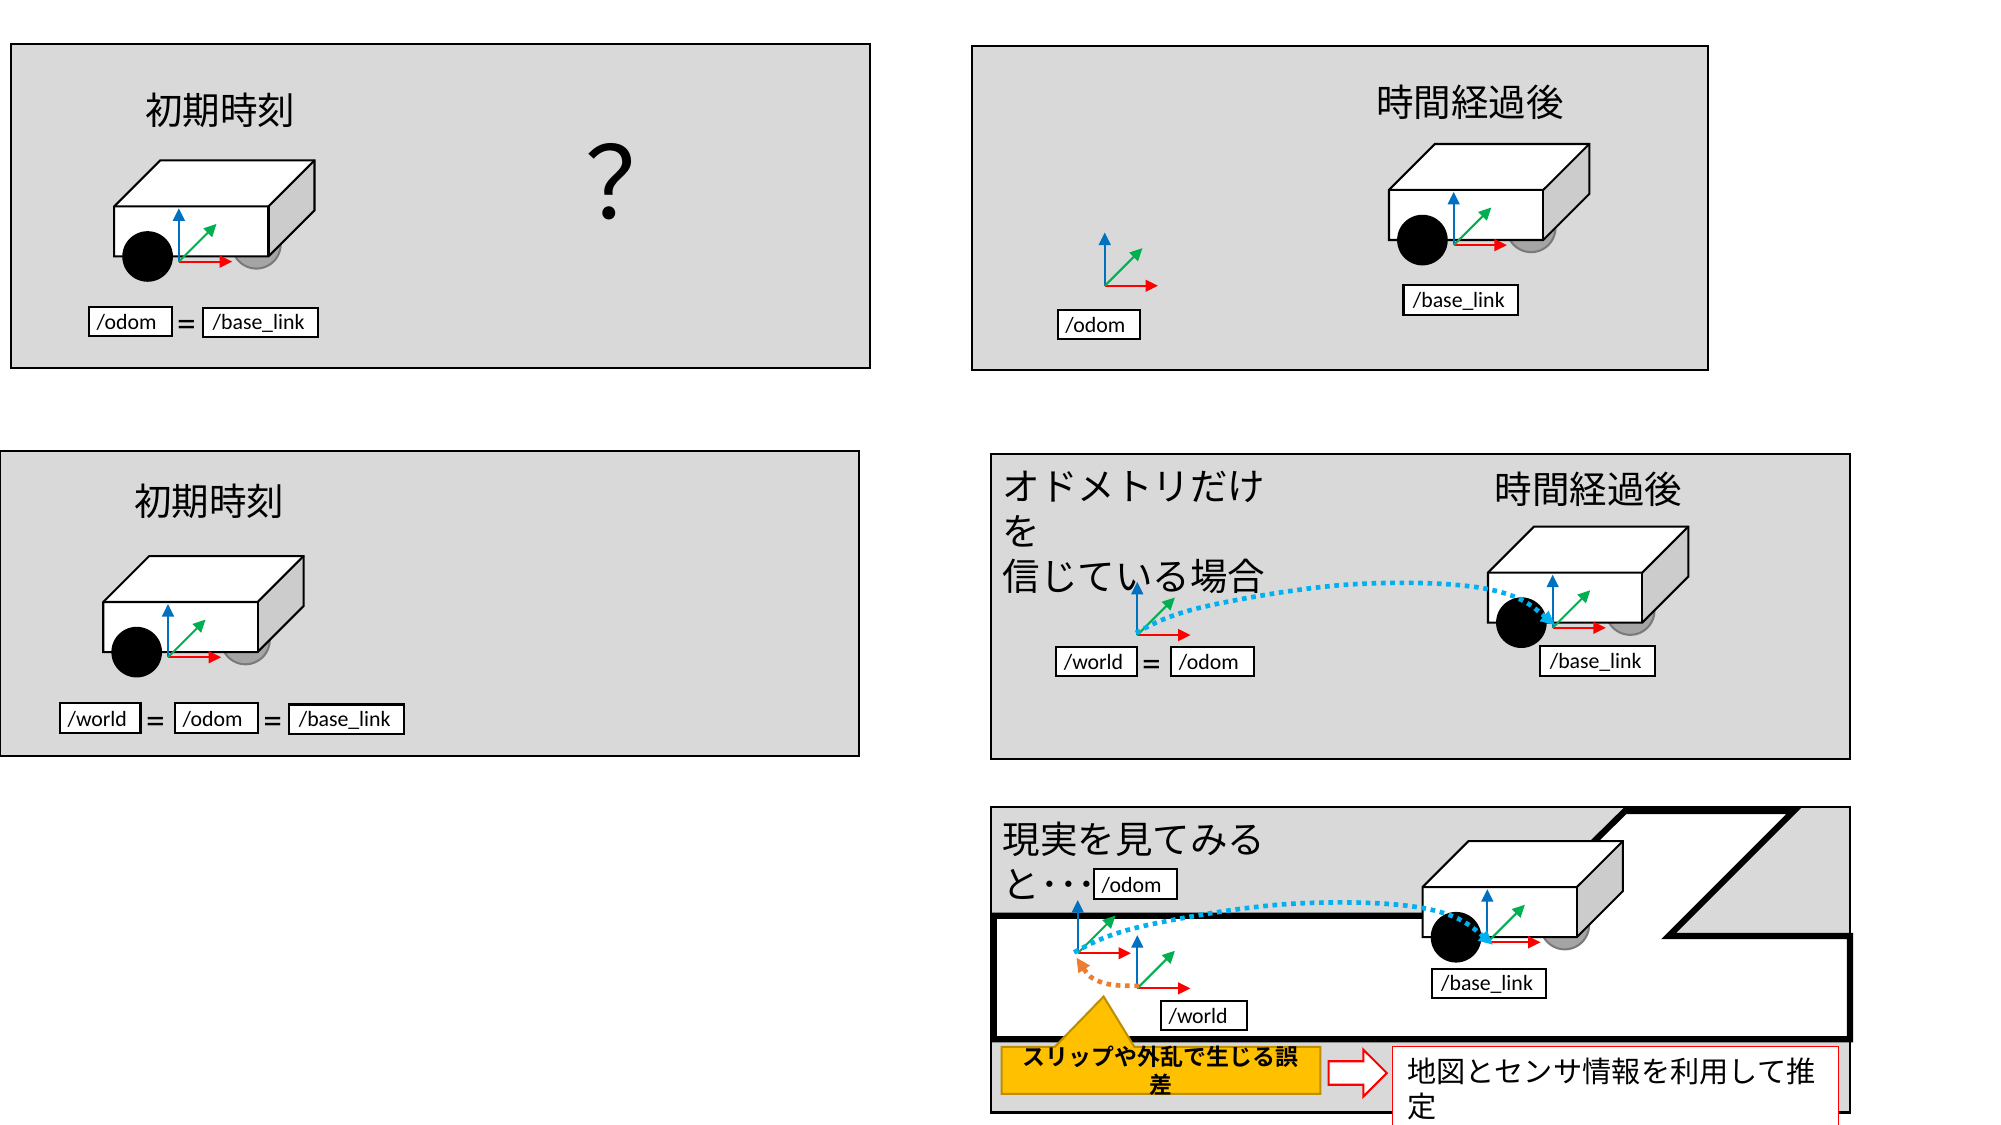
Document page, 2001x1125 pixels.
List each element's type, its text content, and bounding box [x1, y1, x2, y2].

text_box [171, 208, 233, 262]
text_box 時間経過後 [1361, 71, 1590, 131]
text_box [103, 556, 304, 677]
text_box [1191, 581, 1487, 632]
text_box [990, 453, 1851, 760]
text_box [1487, 526, 1689, 647]
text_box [197, 300, 324, 344]
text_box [1398, 278, 1524, 322]
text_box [160, 604, 222, 658]
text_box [1050, 303, 1148, 347]
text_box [1153, 994, 1255, 1038]
text_box = [1127, 632, 1200, 692]
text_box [1164, 640, 1262, 684]
text_box [10, 43, 871, 369]
text_box 初期時刻 [119, 470, 305, 531]
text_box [1534, 647, 1661, 681]
text_box オドメトリだけを 信じている場合 [988, 455, 1293, 606]
text_box [0, 450, 860, 757]
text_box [114, 160, 315, 281]
text_box 現実を見てみると･･･ [988, 808, 1362, 914]
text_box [1096, 232, 1158, 286]
text_box [992, 809, 1852, 1041]
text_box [1422, 841, 1623, 962]
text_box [1388, 143, 1590, 265]
text_box [1131, 901, 1422, 951]
text_box [990, 806, 1851, 934]
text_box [1069, 900, 1131, 954]
text_box ？ [570, 112, 760, 248]
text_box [52, 697, 148, 766]
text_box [1426, 962, 1552, 1005]
text_box = [248, 688, 321, 749]
text_box = [131, 688, 203, 749]
text_box [971, 45, 1709, 371]
text_box 地図とセンサ情報を利用して推定 [1392, 1046, 1839, 1125]
text_box [1327, 1047, 1389, 1100]
text_box = [162, 291, 235, 352]
text_box 初期時刻 [130, 79, 316, 140]
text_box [167, 697, 266, 741]
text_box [1086, 863, 1184, 906]
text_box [81, 300, 179, 344]
text_box [1076, 957, 1129, 987]
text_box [1129, 581, 1191, 635]
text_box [1129, 935, 1191, 989]
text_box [1049, 640, 1144, 709]
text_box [283, 697, 410, 741]
text_box [990, 914, 1851, 1114]
text_box スリップや外乱で生じる誤差 [1000, 994, 1322, 1095]
text_box 時間経過後 [1479, 458, 1708, 519]
